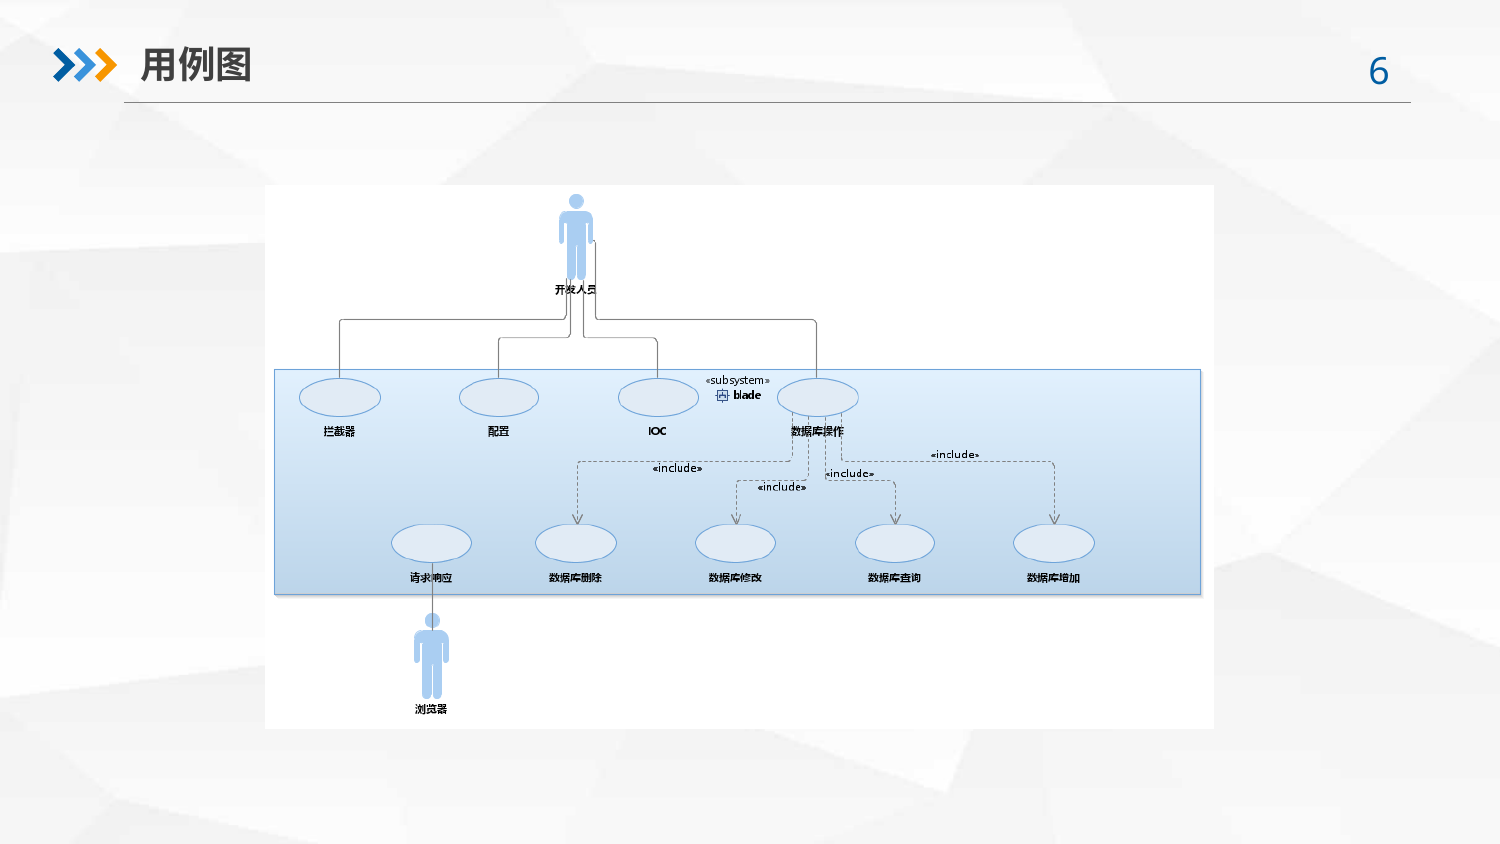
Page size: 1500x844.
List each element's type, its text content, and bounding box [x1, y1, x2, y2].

text_box 用例图 [140, 32, 491, 95]
picture [0, 0, 1500, 844]
